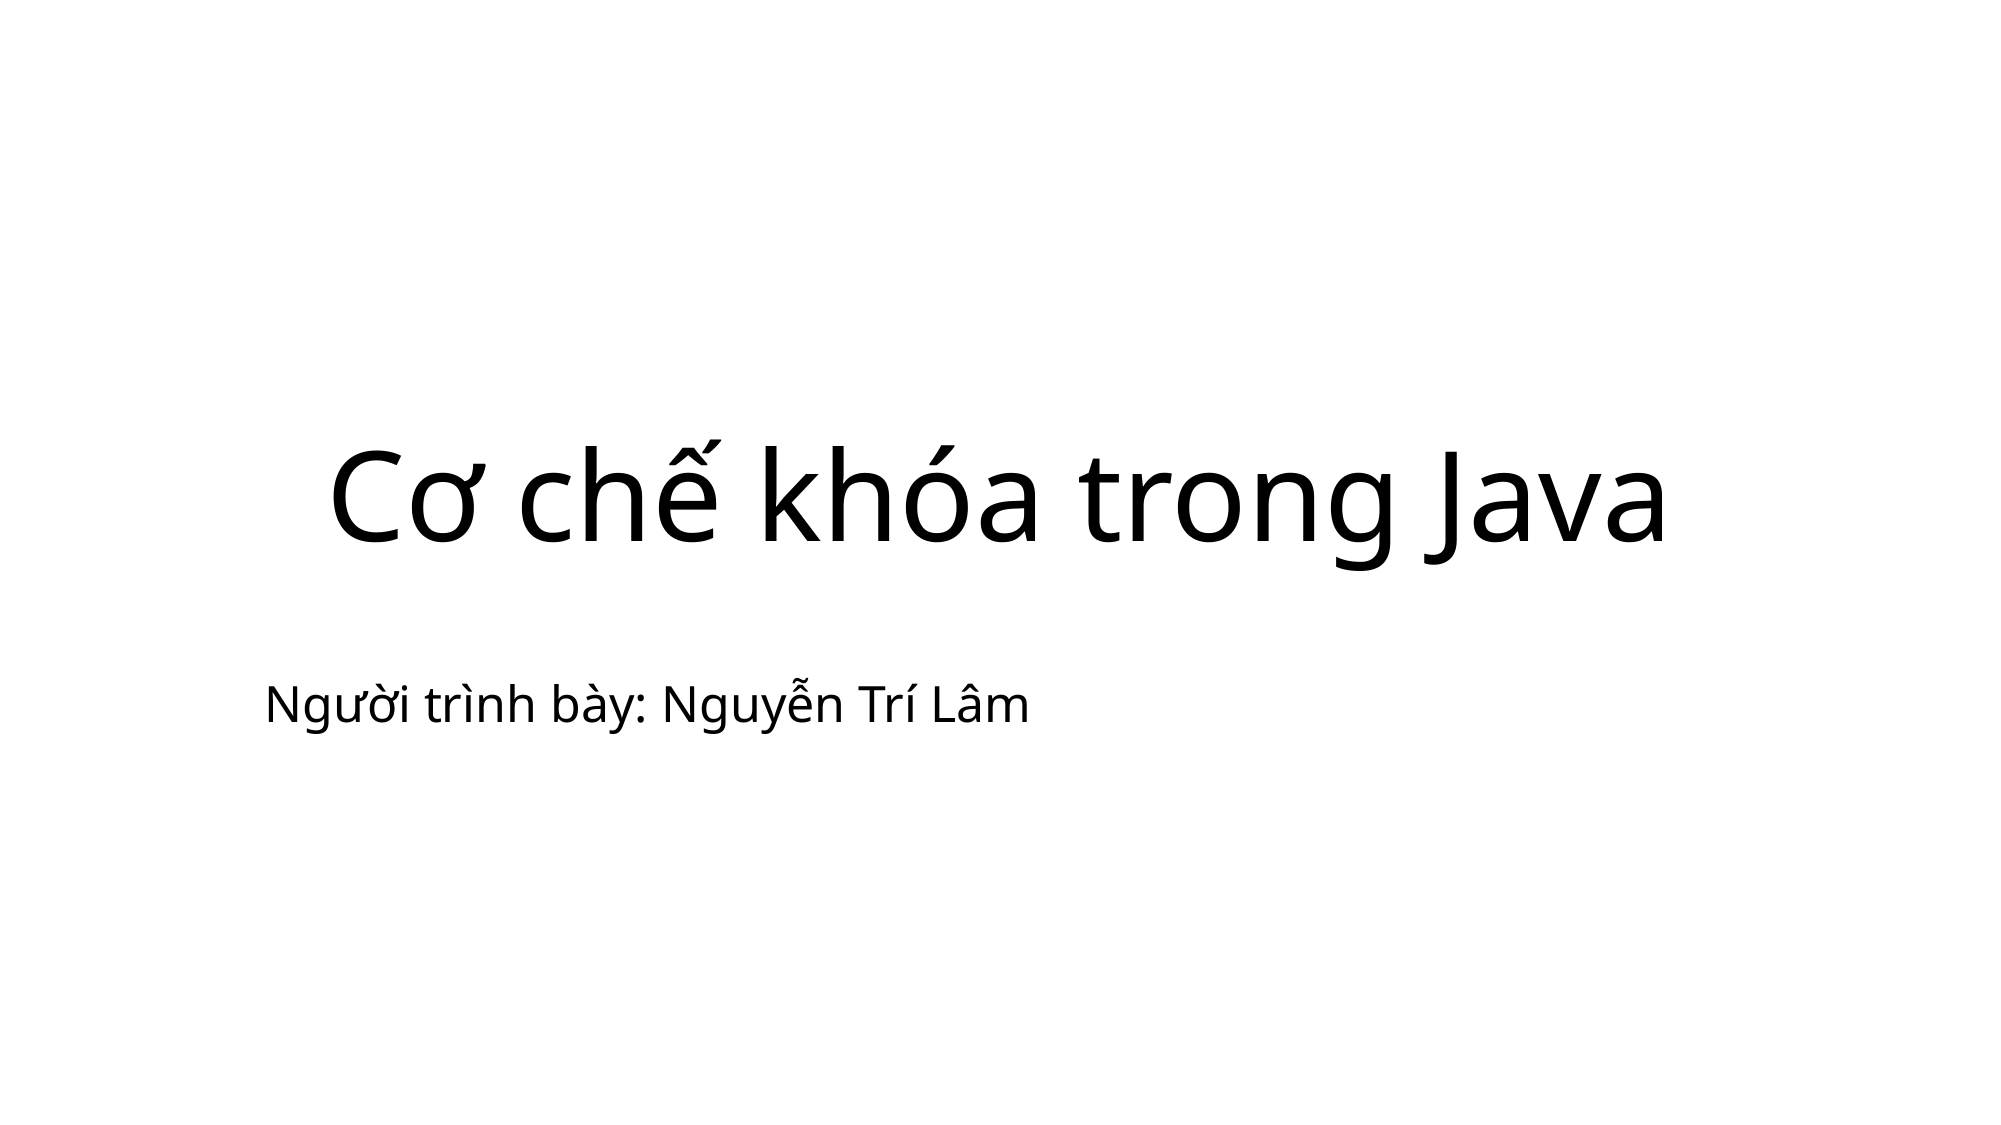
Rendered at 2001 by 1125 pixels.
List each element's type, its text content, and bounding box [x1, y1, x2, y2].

title Cơ chế khóa trong Java [249, 184, 1750, 576]
subtitle Người trình bày: Nguyễn Trí Lâm [249, 590, 1750, 863]
